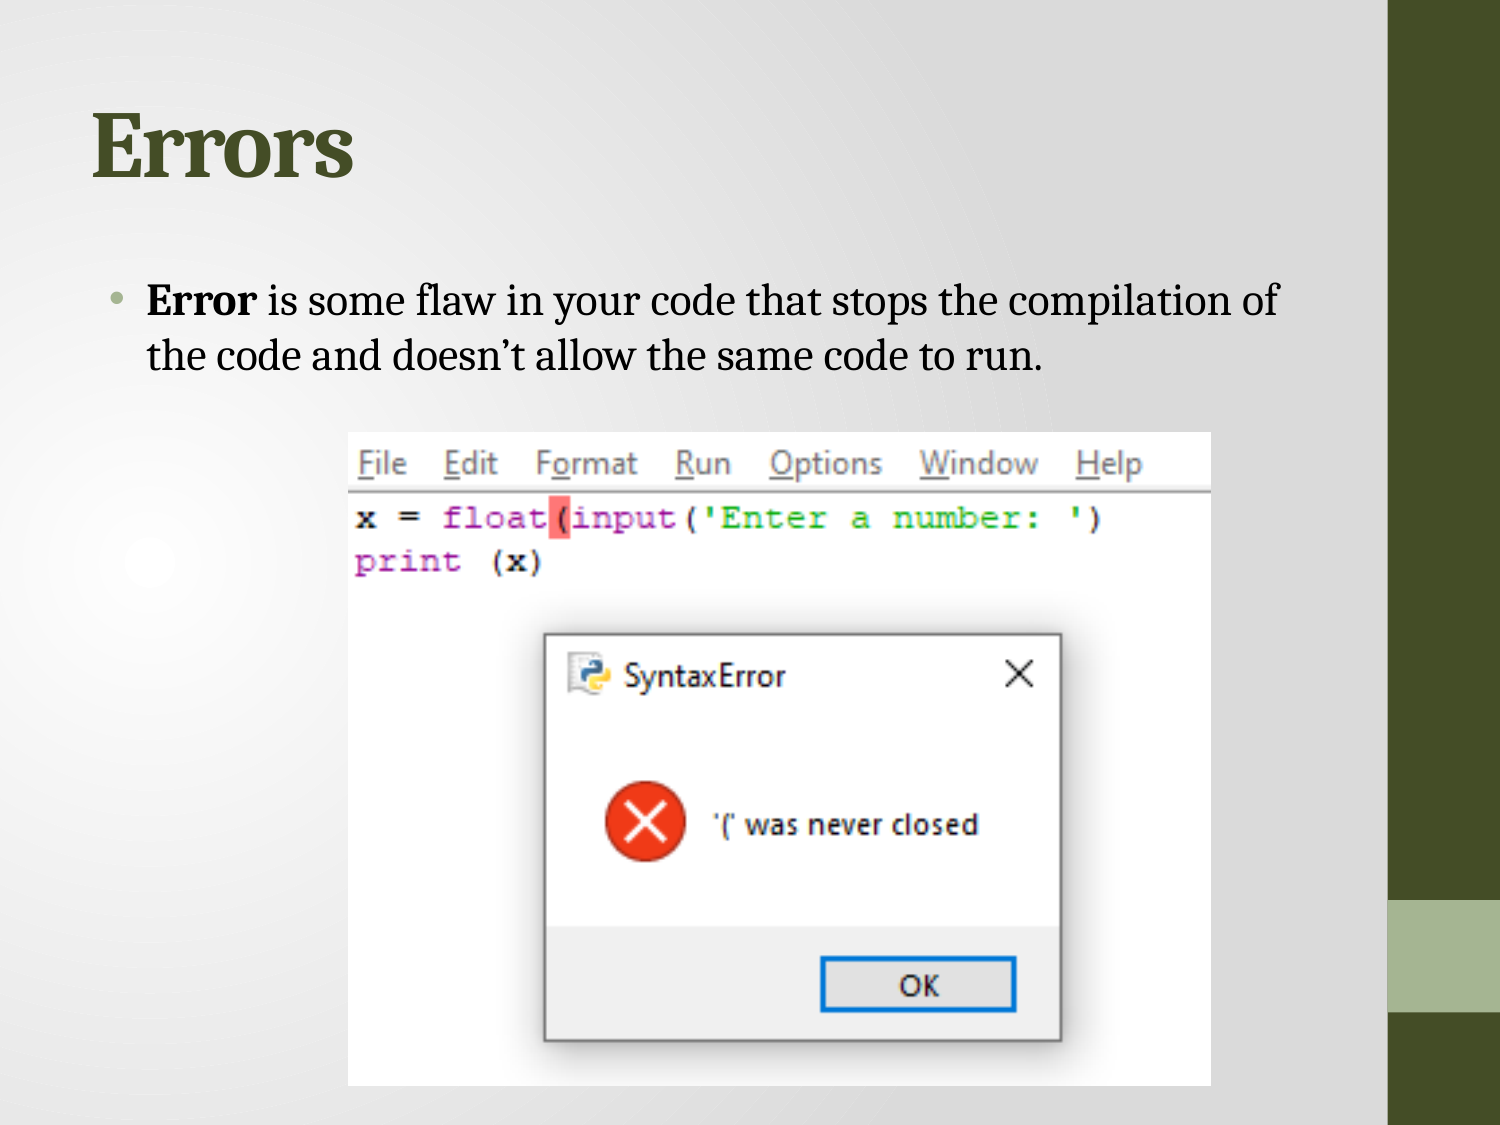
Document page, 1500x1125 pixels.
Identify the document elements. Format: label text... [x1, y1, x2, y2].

title Errors [75, 45, 1325, 233]
picture [347, 431, 1212, 1086]
list Error is some flaw in your code that stops the compilation of the code and doesn’t allow the same code to run. [75, 262, 1325, 1050]
